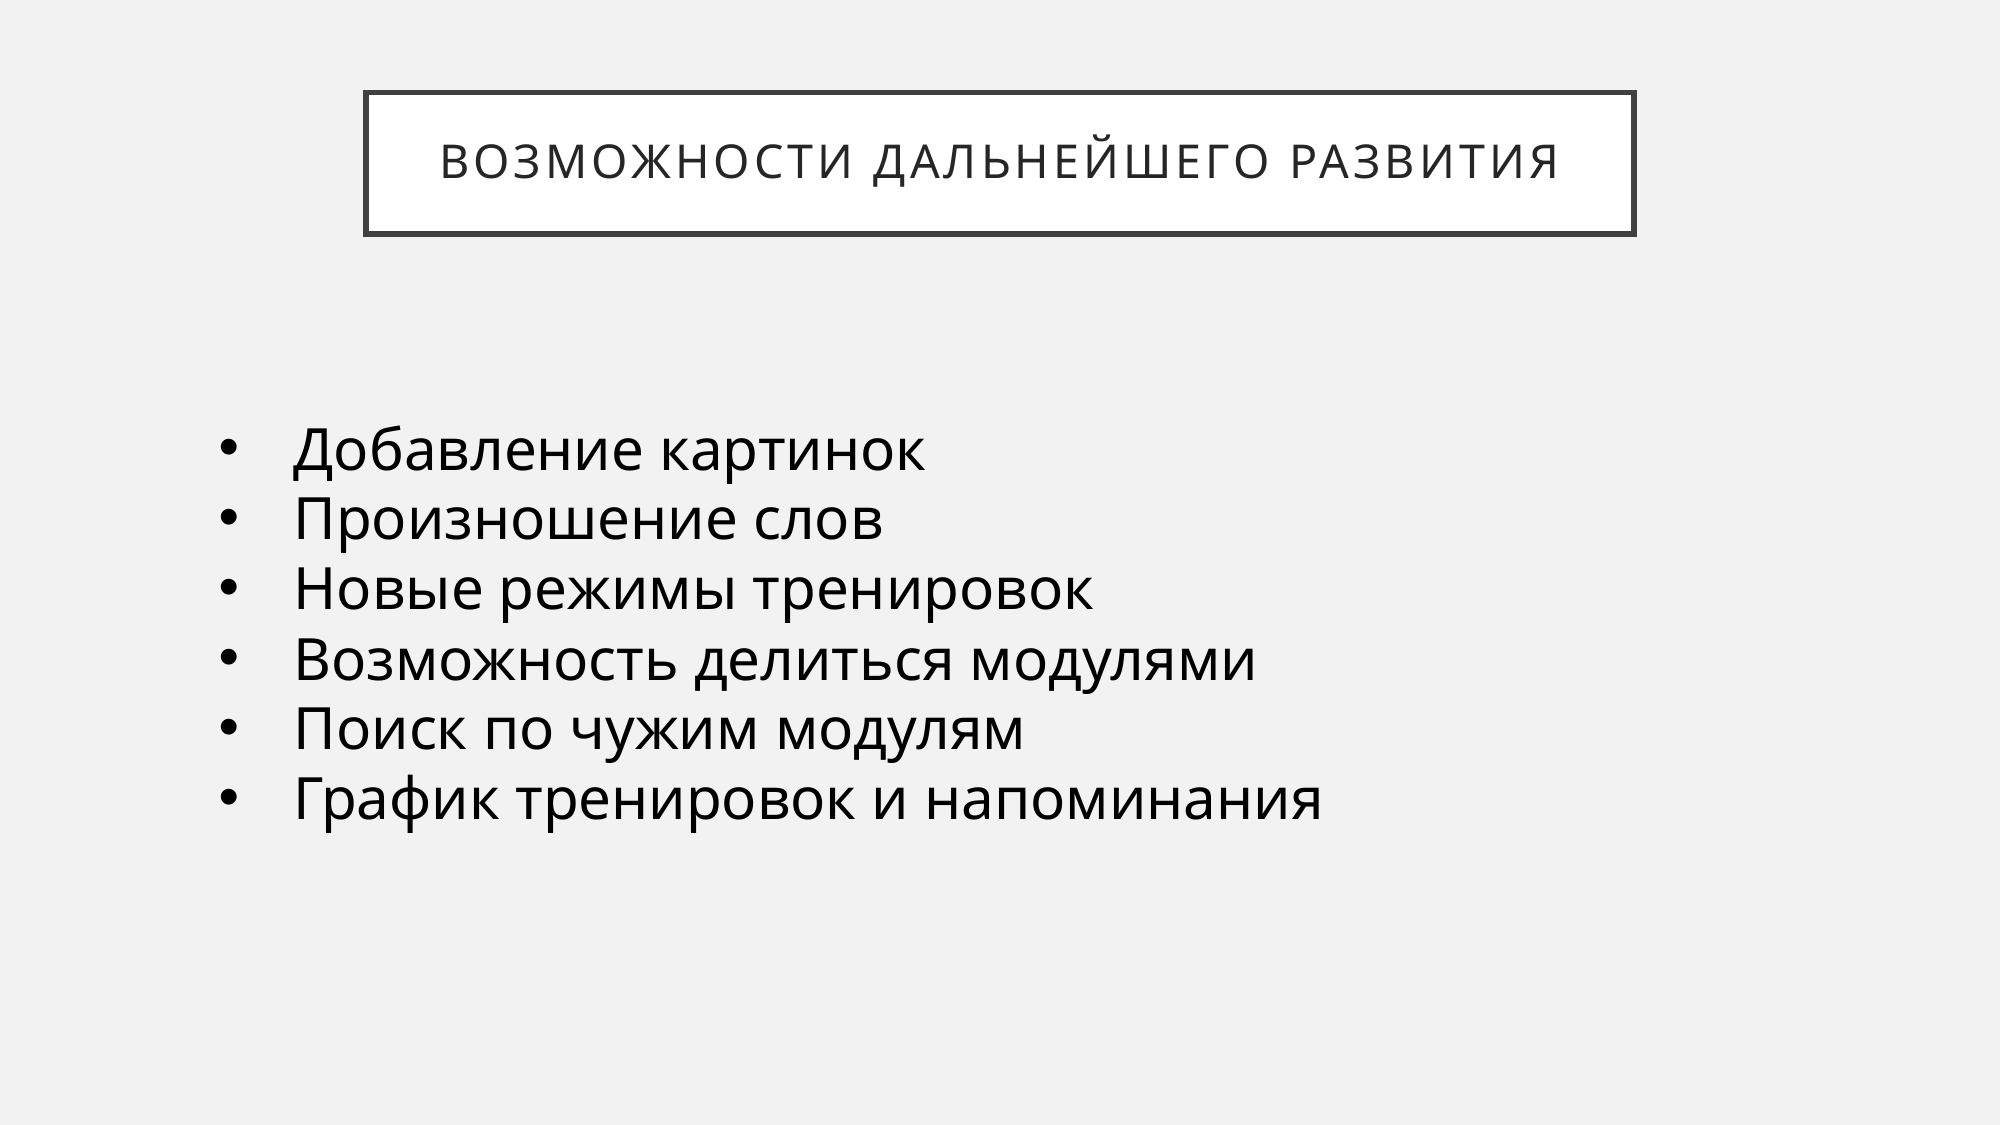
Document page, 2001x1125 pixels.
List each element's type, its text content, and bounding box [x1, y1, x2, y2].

text_box Добавление картинок Произношение слов Новые режимы тренировок Возможность делиться модулями Поиск по чужим модулям График тренировок и напоминания [203, 404, 1796, 839]
title Возможности дальнейшего развития [363, 90, 1637, 237]
